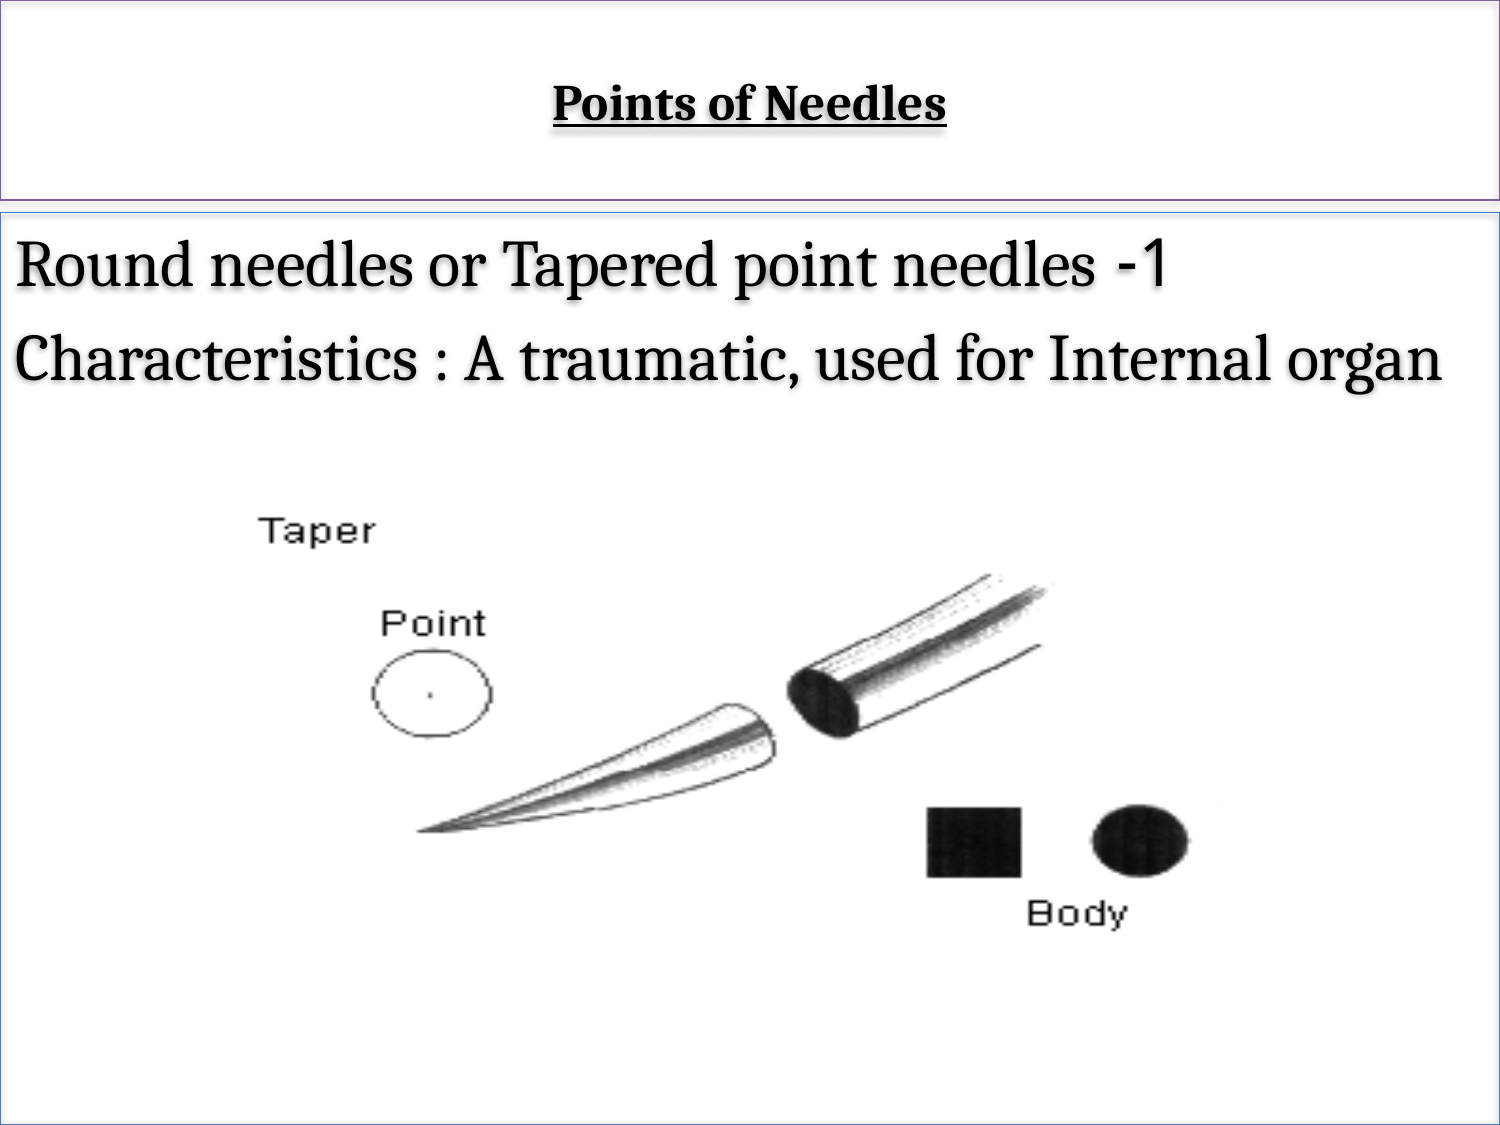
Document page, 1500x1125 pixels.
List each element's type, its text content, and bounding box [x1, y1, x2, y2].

list 1- Round needles or Tapered point needles Characteristics : A traumatic, used for Internal organ [0, 212, 1500, 1125]
picture [237, 499, 1238, 963]
title Points of Needles [0, 0, 1500, 201]
